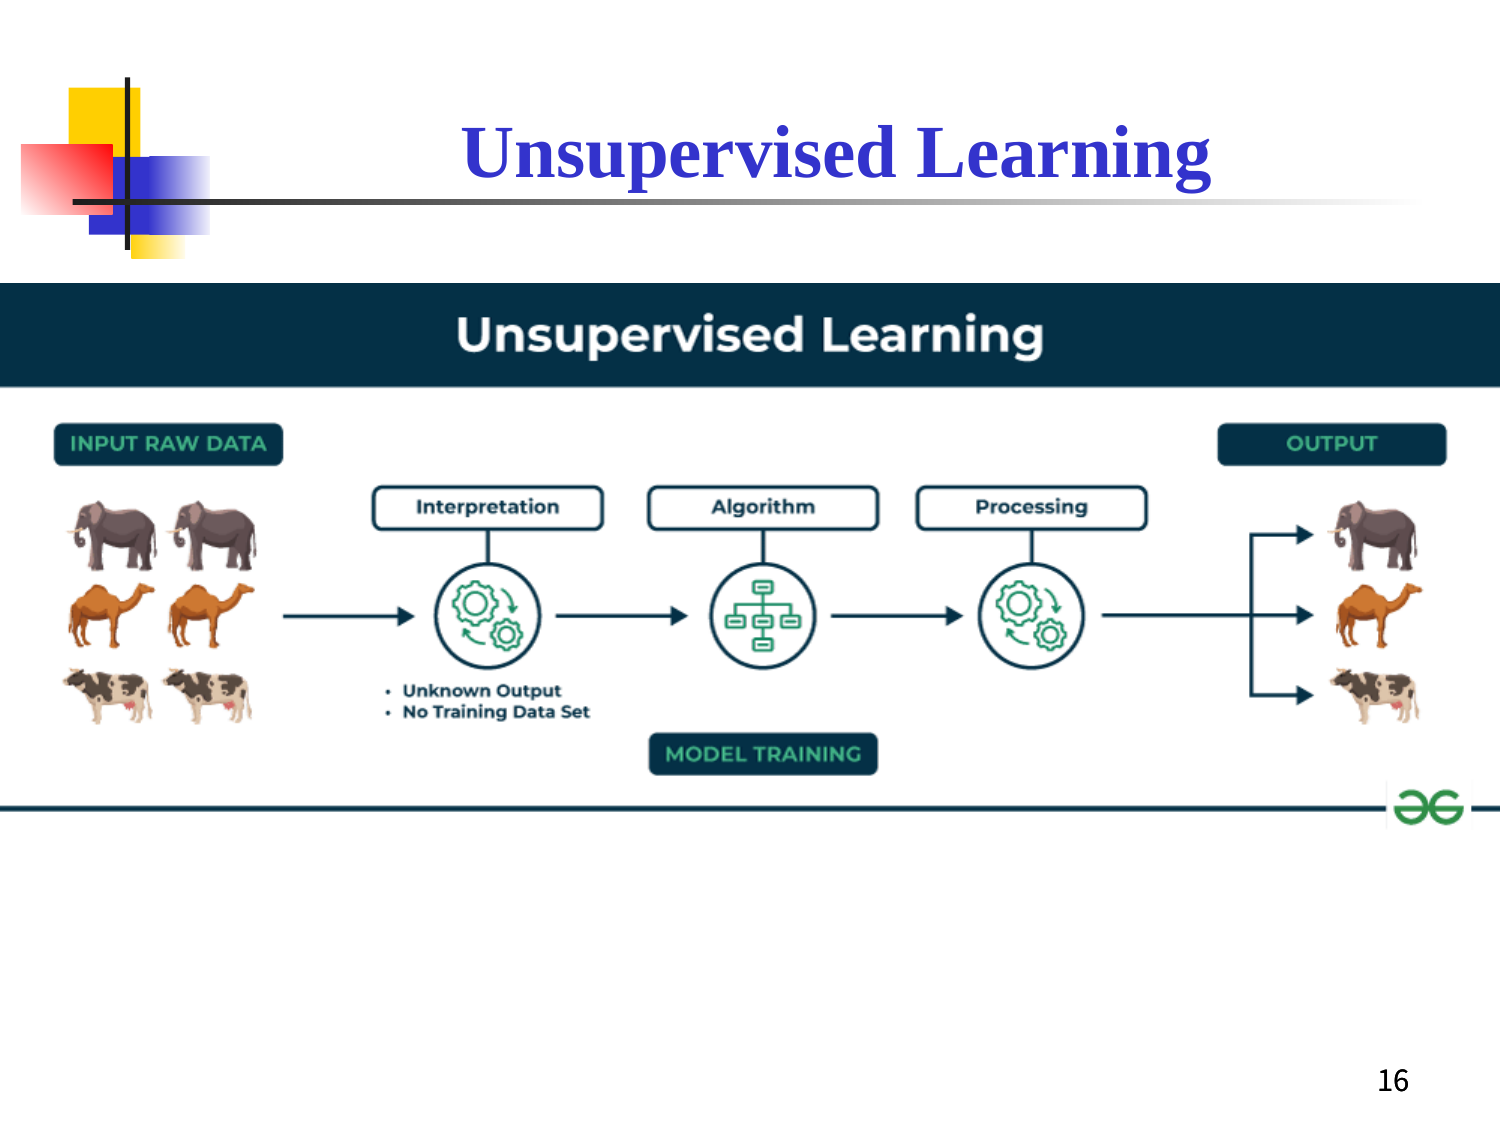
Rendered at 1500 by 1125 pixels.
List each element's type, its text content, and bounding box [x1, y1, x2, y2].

text_box Unsupervised Learning [206, 137, 1485, 281]
slide_number 16 [1112, 1037, 1425, 1113]
picture [458, 318, 491, 353]
picture [703, 313, 715, 322]
picture [965, 313, 977, 322]
picture [911, 325, 962, 352]
picture [495, 325, 584, 352]
picture [822, 318, 907, 352]
picture [980, 325, 1043, 362]
picture [965, 325, 976, 352]
picture [0, 387, 1500, 842]
picture [587, 315, 805, 361]
